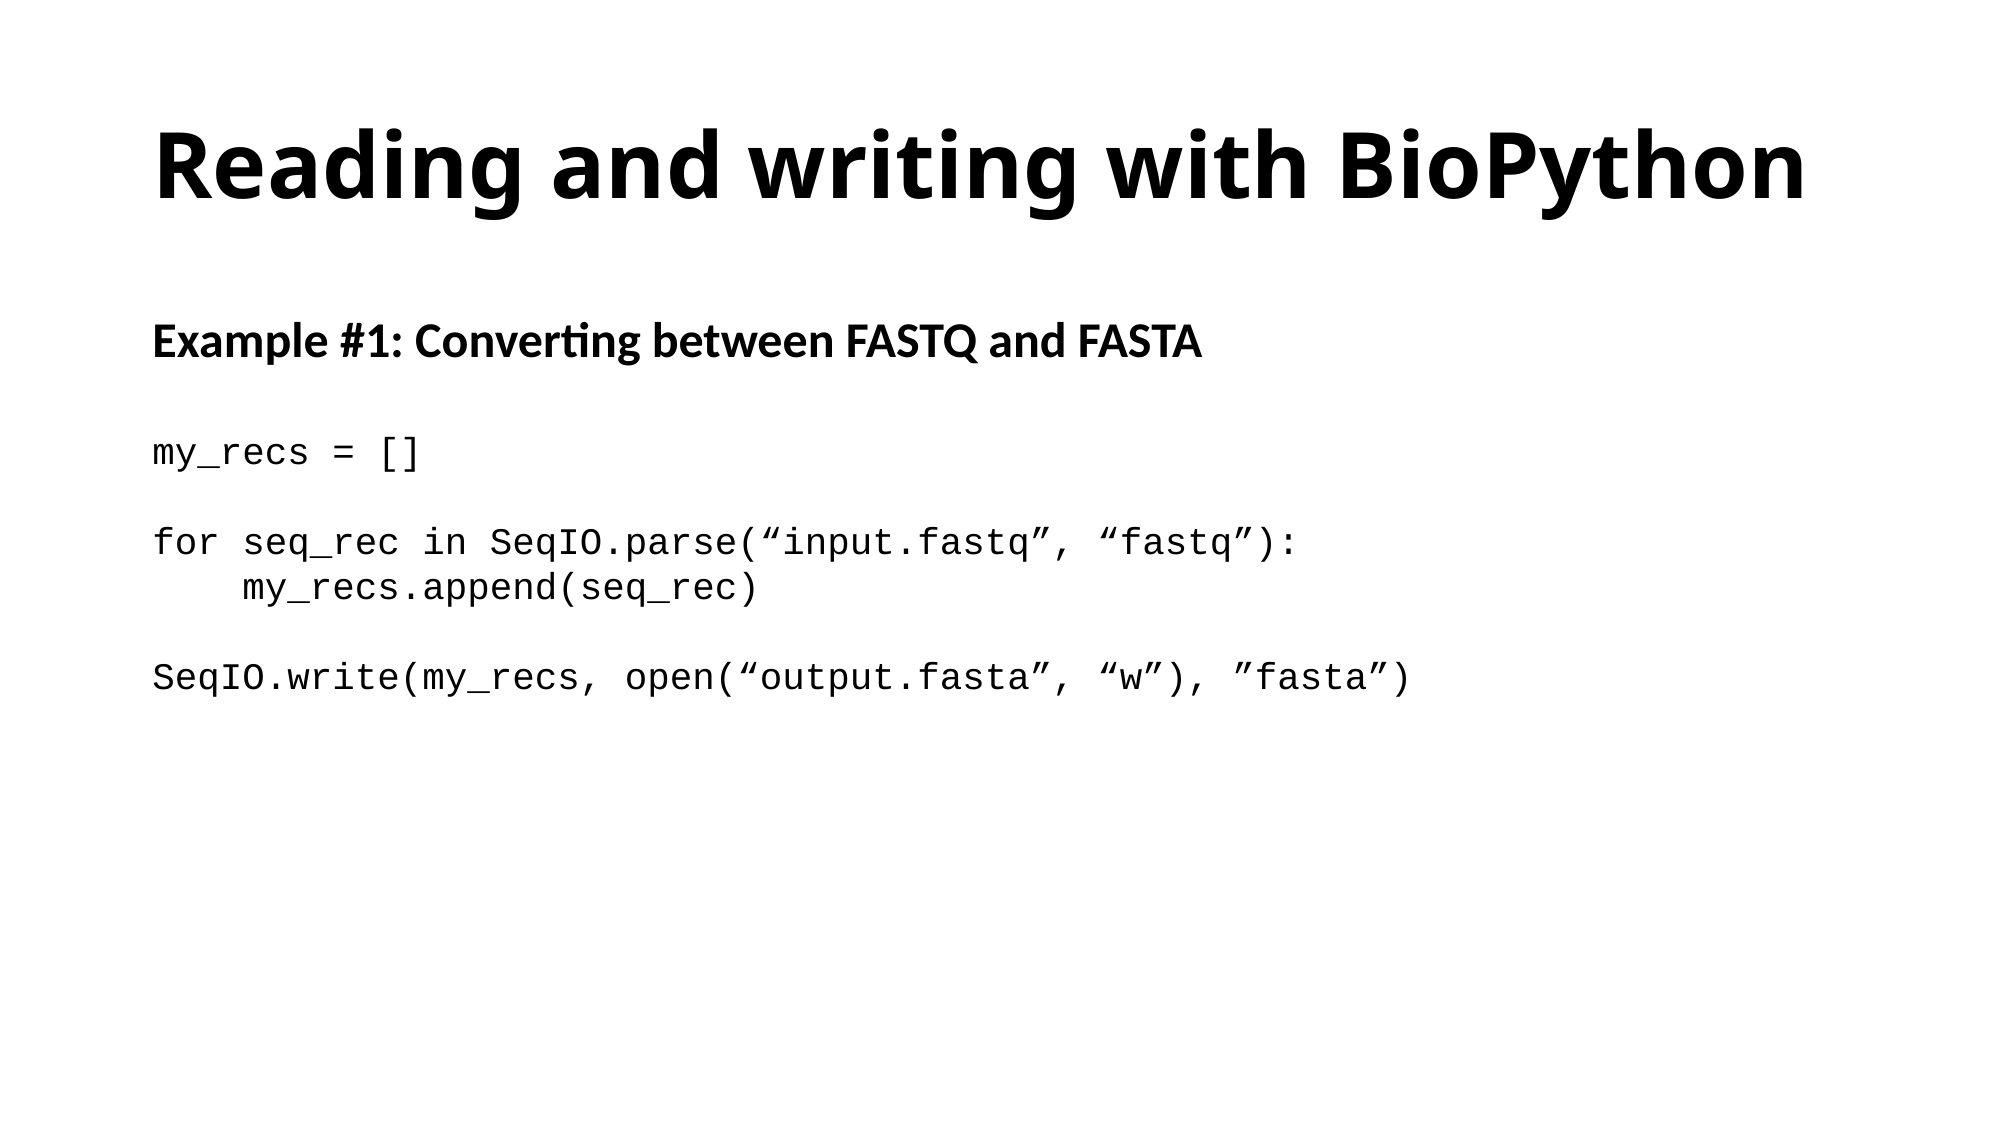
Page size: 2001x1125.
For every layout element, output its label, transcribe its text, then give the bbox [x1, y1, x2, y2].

list Example #1: Converting between FASTQ and FASTA my_recs = [] for seq_rec in SeqIO.parse(“input.fastq”, “fastq”): my_recs.append(seq_rec) SeqIO.write(my_recs, open(“output.fasta”, “w”), ”fasta”) [137, 299, 1863, 1094]
title Reading and writing with BioPython [137, 59, 1863, 278]
